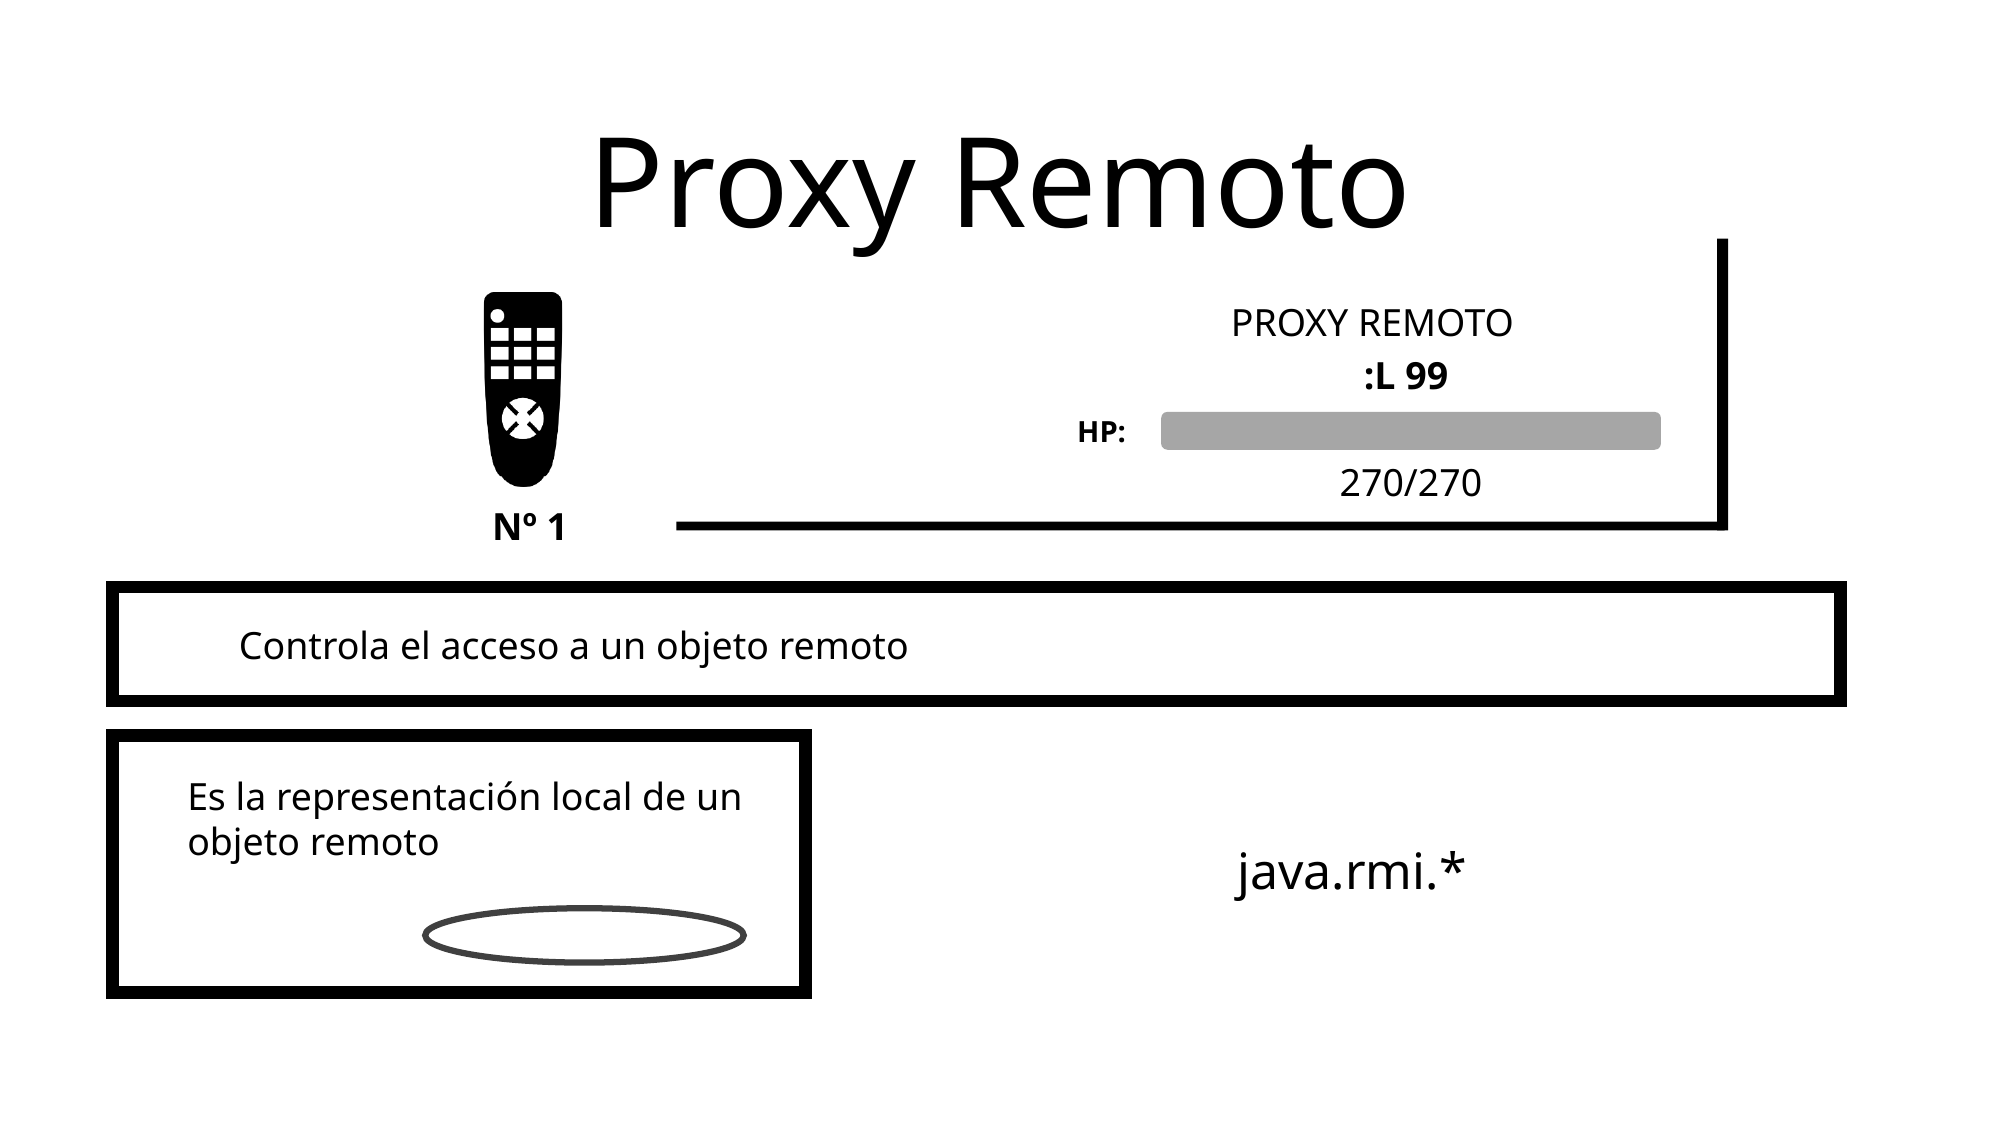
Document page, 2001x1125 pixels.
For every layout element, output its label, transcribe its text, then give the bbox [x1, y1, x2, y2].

text_box PROXY REMOTO [1216, 291, 1529, 352]
text_box [112, 735, 806, 993]
text_box HP: [1062, 405, 1142, 456]
text_box :L 99 [1348, 344, 1464, 405]
title Proxy Remoto [137, 78, 1863, 296]
text_box Controla el acceso a un objeto remoto [224, 614, 1841, 675]
text_box [1160, 410, 1663, 451]
picture [425, 292, 620, 487]
text_box [1716, 238, 1729, 531]
text_box Nº 1 [477, 495, 584, 556]
text_box 270/270 [1324, 451, 1498, 512]
text_box [424, 907, 745, 964]
text_box [112, 586, 1841, 702]
text_box java.rmi.* [1042, 832, 1661, 908]
text_box [675, 521, 1726, 531]
text_box Es la representación local de un objeto remoto [172, 765, 781, 871]
